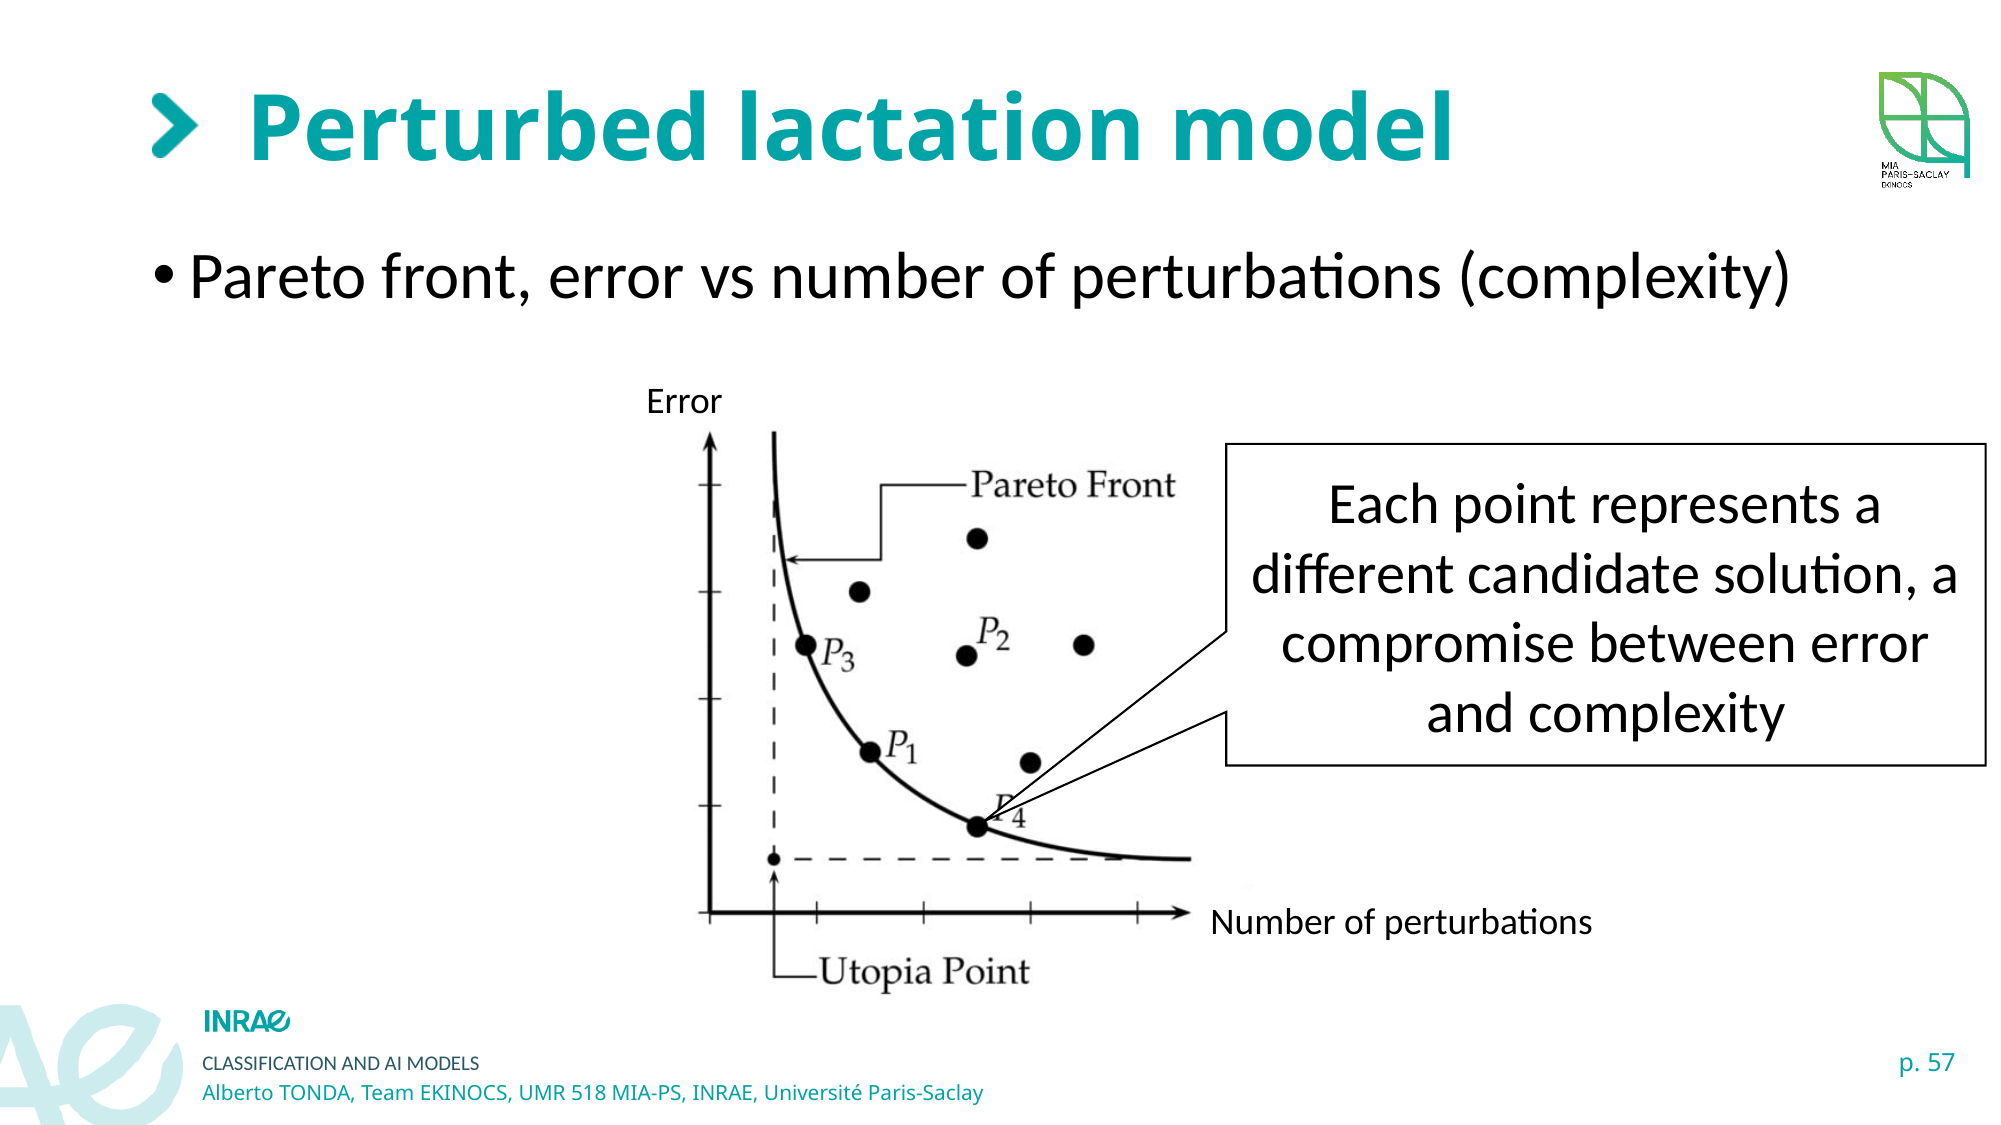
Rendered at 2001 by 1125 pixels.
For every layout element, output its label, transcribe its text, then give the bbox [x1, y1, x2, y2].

text_box Number of perturbations [1268, 890, 1611, 949]
text_box Each point represents a different candidate solution, a compromise between error and complexity [1268, 442, 1987, 767]
list Pareto front, error vs number of perturbations (complexity) [137, 233, 1863, 1001]
text_box Error [614, 369, 755, 428]
picture [0, 996, 329, 1125]
picture [152, 93, 200, 158]
title Perturbed lactation model [137, 59, 1863, 203]
picture [684, 370, 1268, 1001]
picture [1862, 54, 1986, 205]
